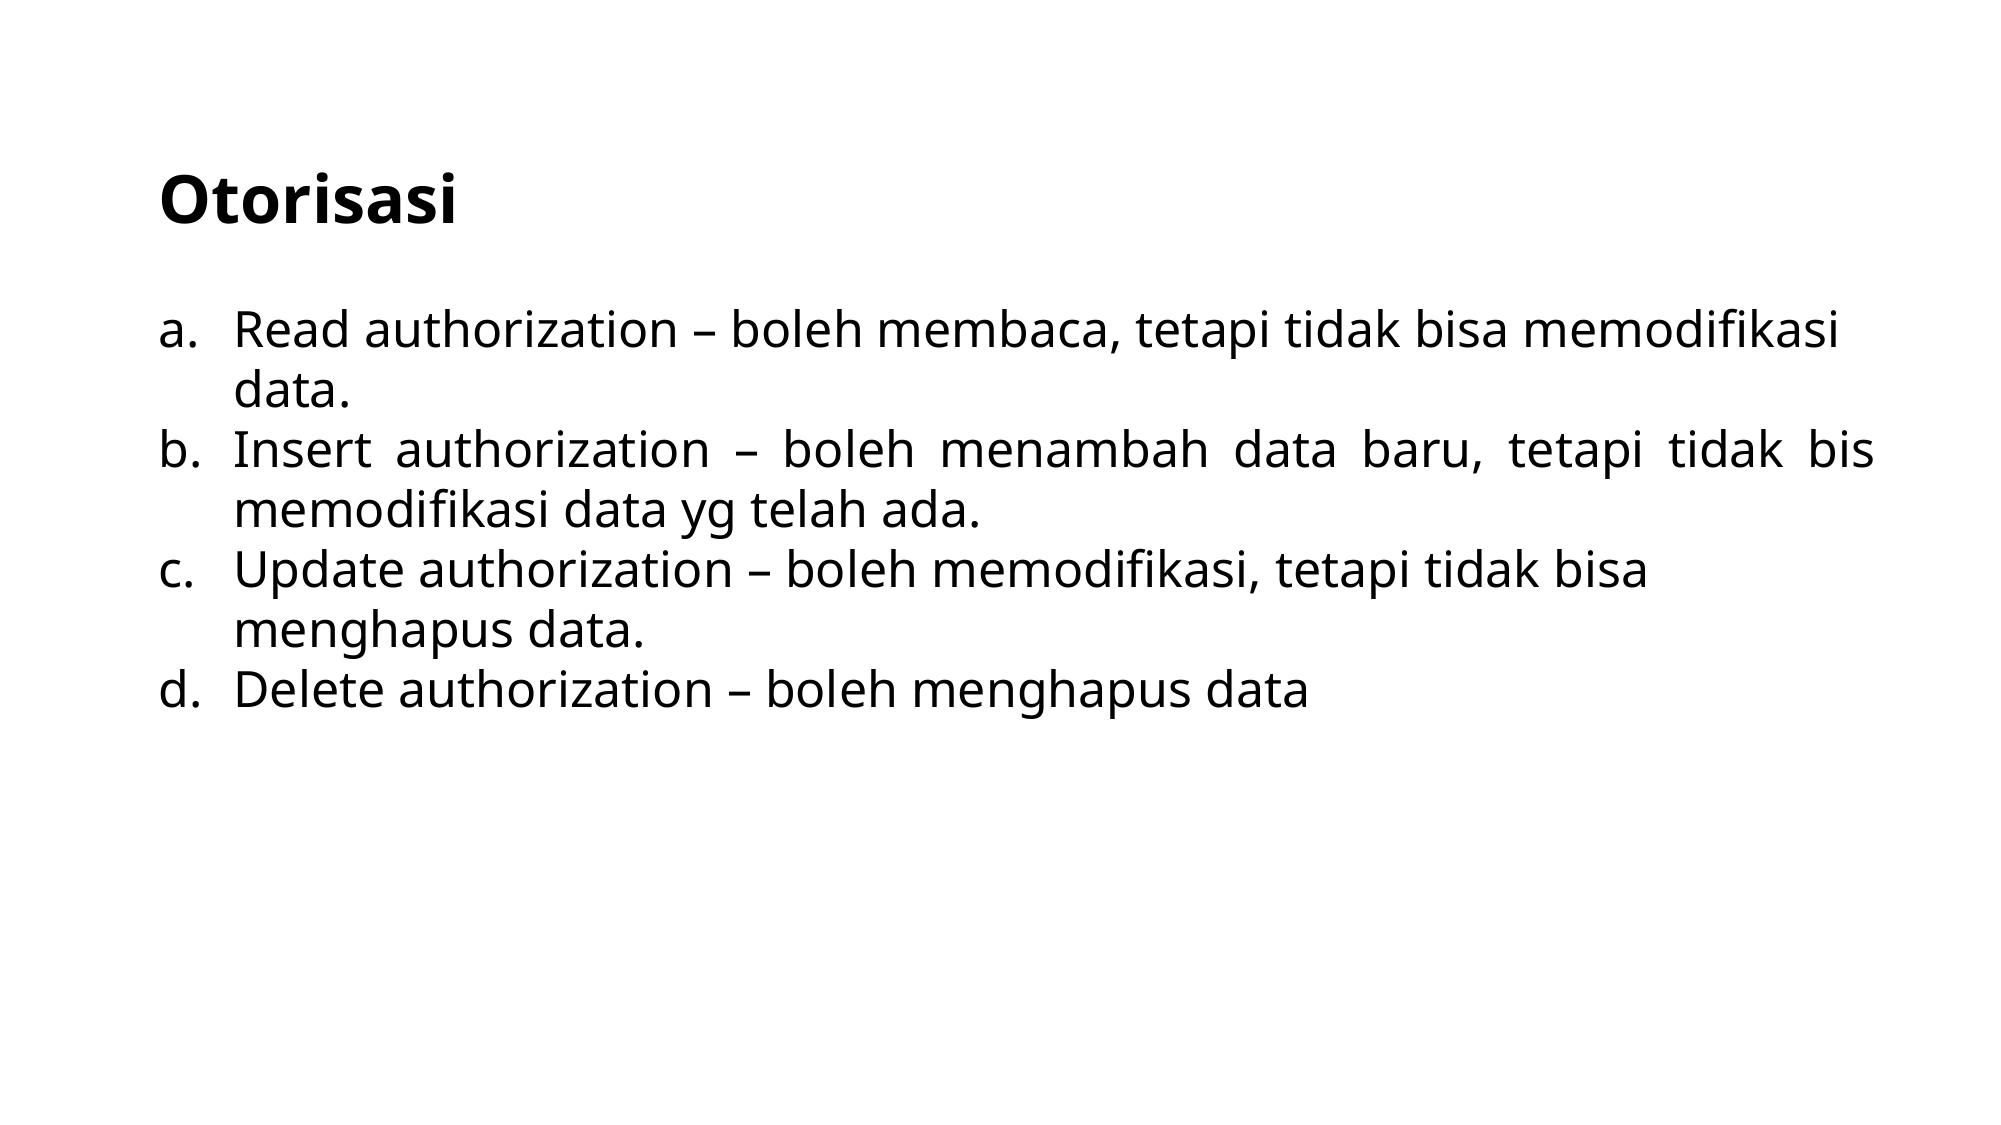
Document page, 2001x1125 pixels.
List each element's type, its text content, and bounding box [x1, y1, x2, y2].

text_box Otorisasi Read authorization – boleh membaca, tetapi tidak bisa memodifikasi data. Insert authorization – boleh menambah data baru, tetapi tidak bis memodifikasi data yg telah ada. Update authorization – boleh memodifikasi, tetapi tidak bisa menghapus data. Delete authorization – boleh menghapus data [143, 149, 1892, 725]
